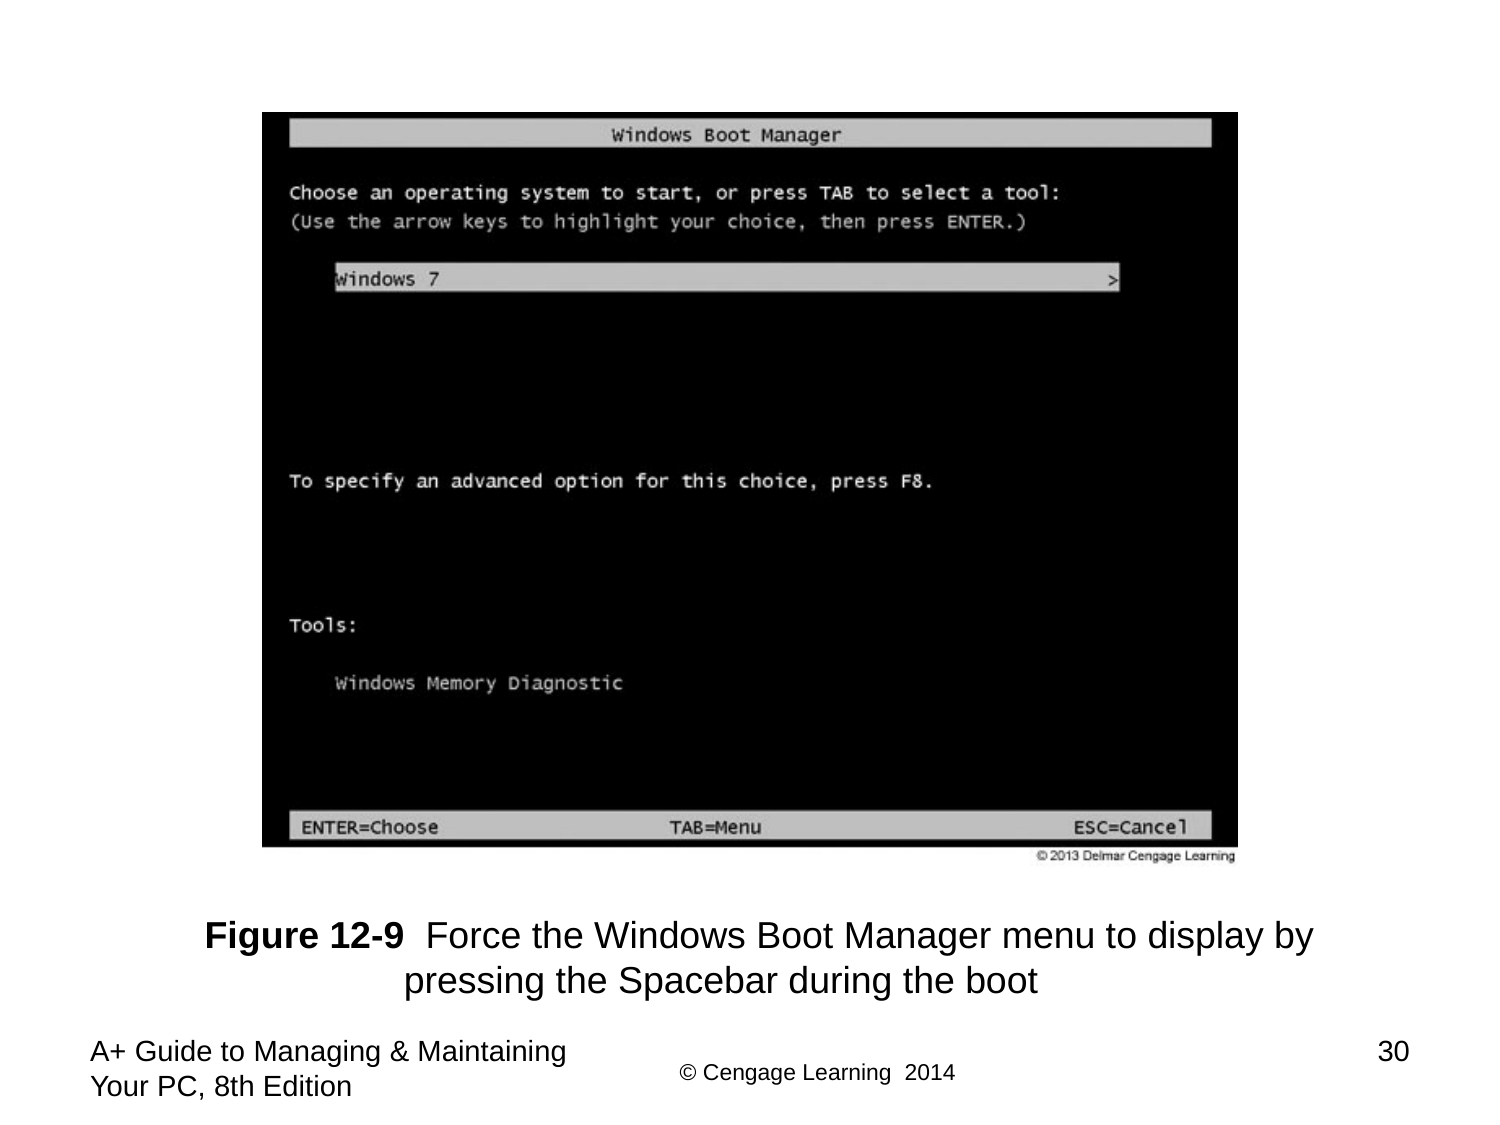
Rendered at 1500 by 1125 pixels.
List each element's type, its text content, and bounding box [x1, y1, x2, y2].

slide_number 30 [1074, 1024, 1426, 1103]
picture [262, 112, 1238, 867]
footer A+ Guide to Managing & Maintaining Your PC, 8th Edition [74, 1024, 626, 1103]
text_box Figure 12-9 Force the Windows Boot Manager menu to display by pressing the Spacebar during the boot [189, 903, 1340, 1009]
